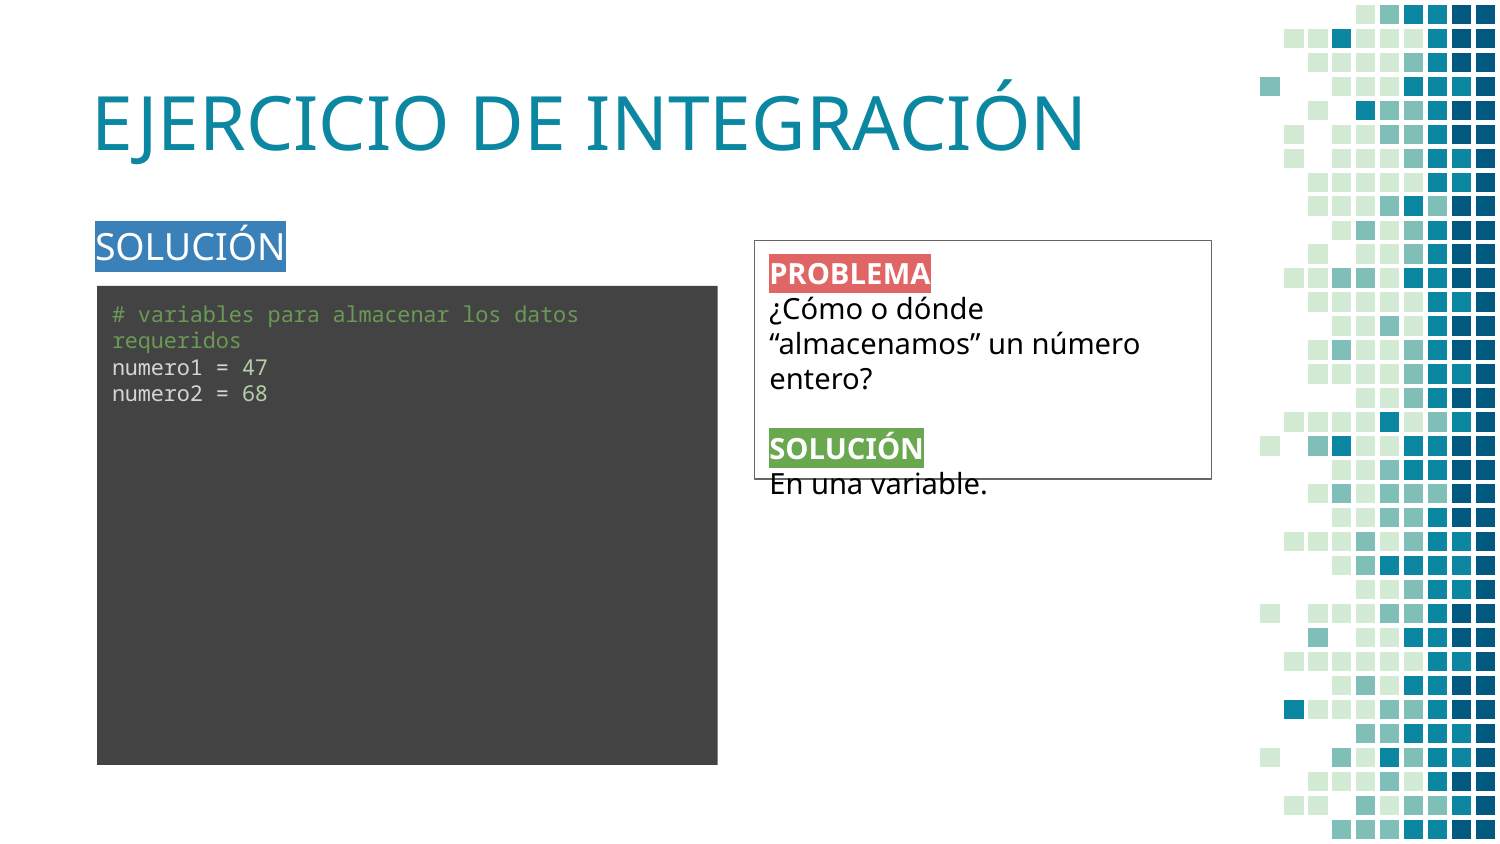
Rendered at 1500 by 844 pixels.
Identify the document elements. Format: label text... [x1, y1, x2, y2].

title EJERCICIO DE INTEGRACIÓN [76, 39, 1186, 181]
text_box # variables para almacenar los datos requeridos numero1 = 47 numero2 = 68 [97, 285, 718, 765]
text_box PROBLEMA ¿Cómo o dónde “almacenamos” un número entero? SOLUCIÓN En una variable. [754, 240, 1212, 480]
text_box SOLUCIÓN [80, 208, 1229, 765]
